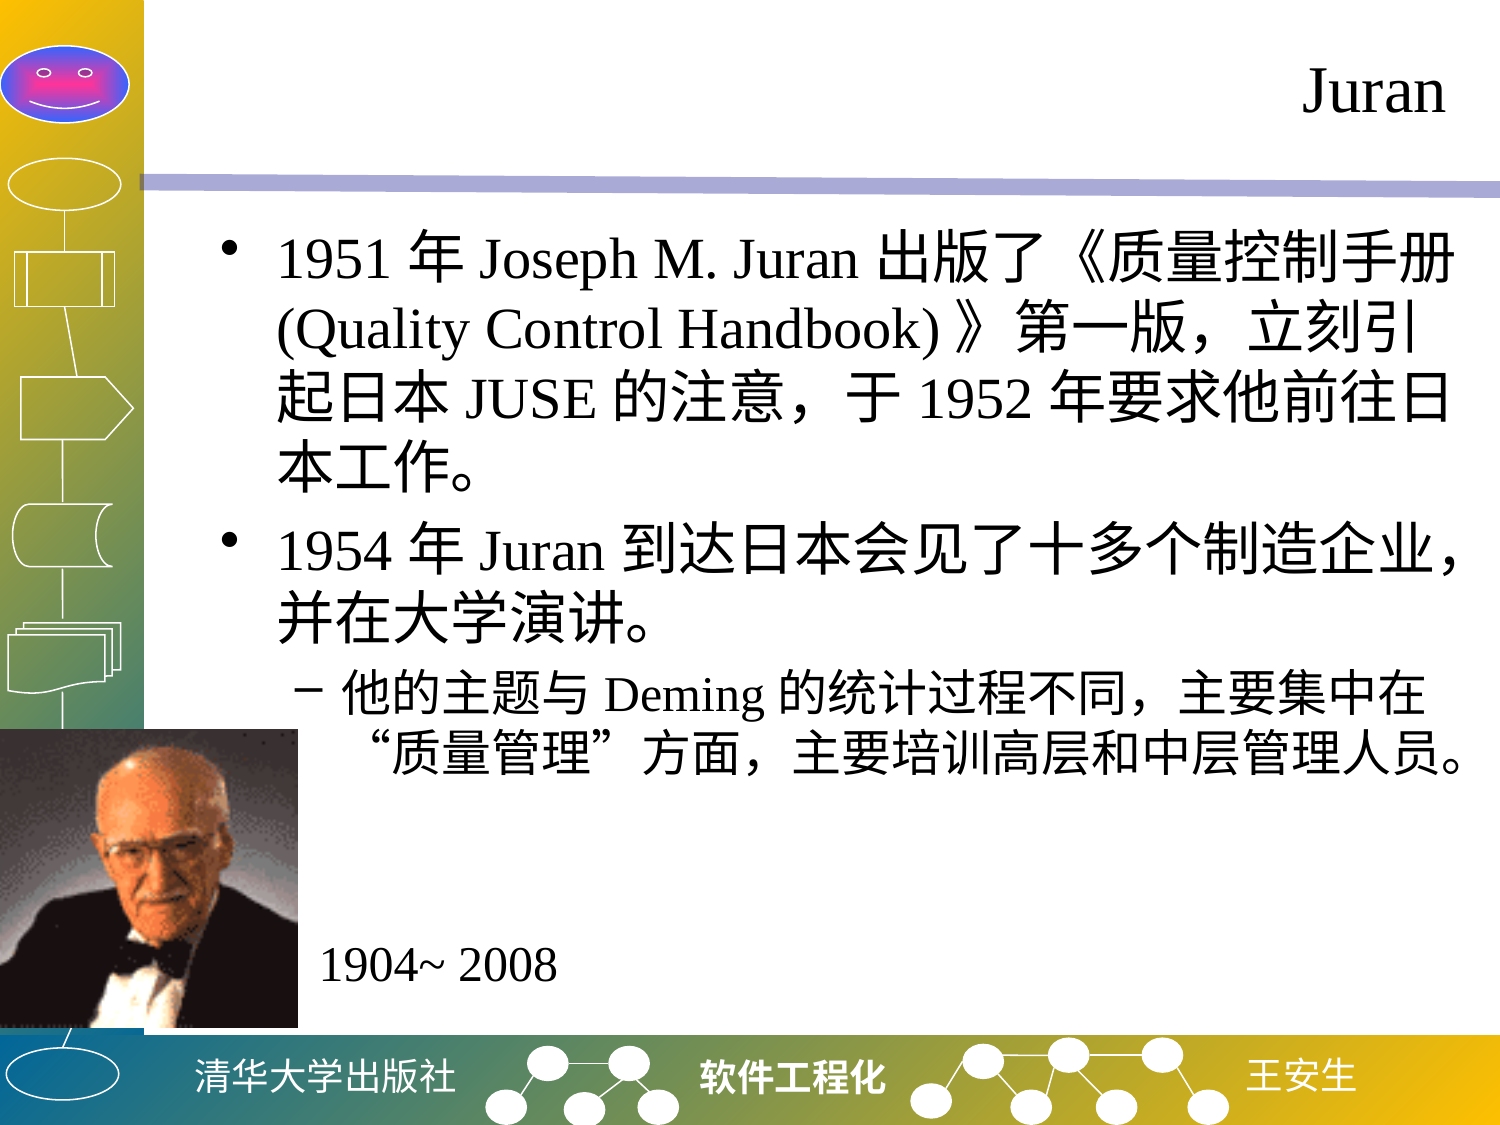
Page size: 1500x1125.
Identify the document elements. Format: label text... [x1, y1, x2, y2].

title Juran [187, 24, 1463, 147]
list 1951年Joseph M. Juran出版了《质量控制手册(Quality Control Handbook)》第一版，立刻引起日本JUSE的注意，于1952年要求他前往日本工作。 1954年Juran到达日本会见了十多个制造企业，并在大学演讲。 他的主题与Deming的统计过程不同，主要集中在“质量管理”方面，主要培训高层和中层管理人员。 [204, 212, 1476, 1017]
picture [0, 729, 299, 1029]
text_box 1904~ 2008 [303, 924, 573, 1000]
